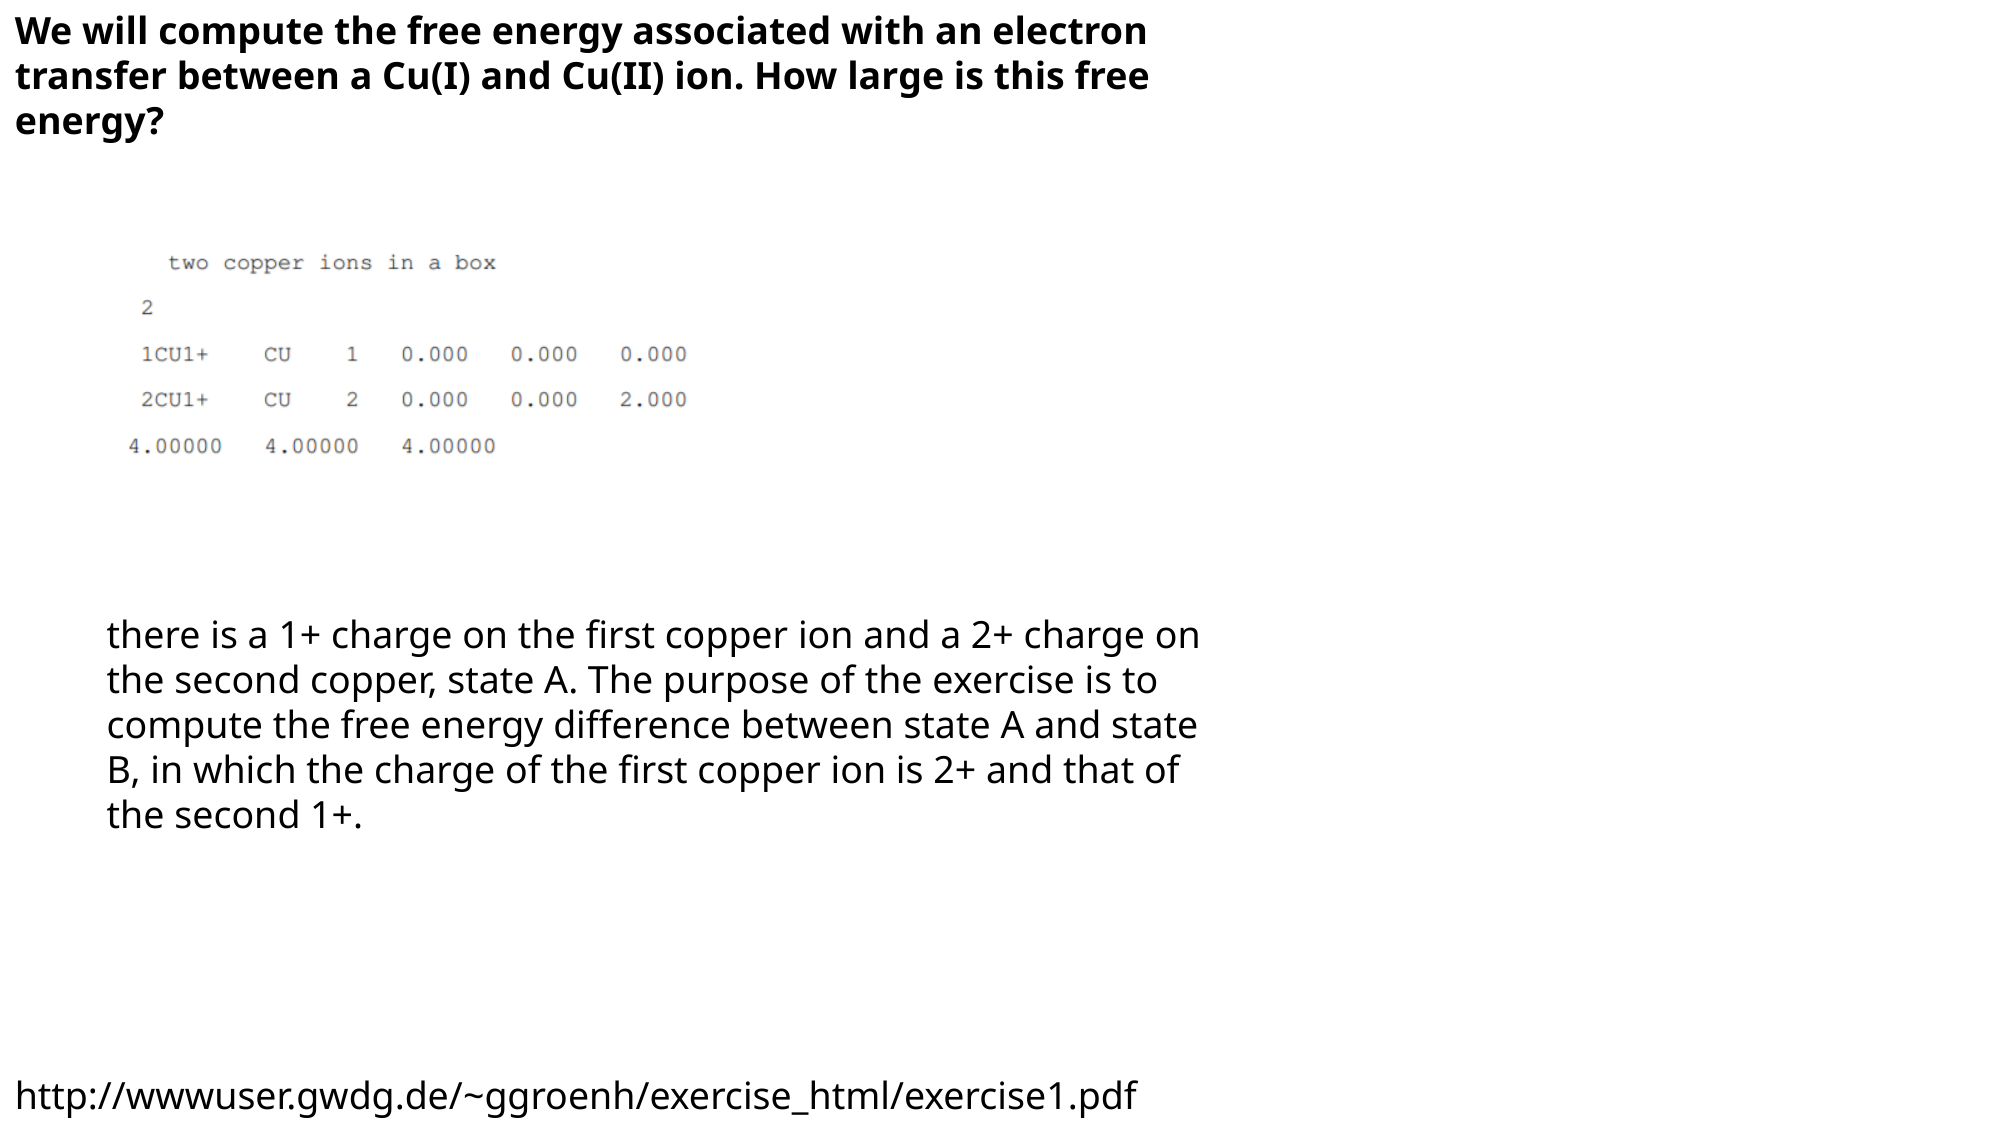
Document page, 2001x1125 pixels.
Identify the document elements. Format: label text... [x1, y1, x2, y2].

picture [91, 235, 725, 474]
text_box We will compute the free energy associated with an electron transfer between a Cu(I) and Cu(II) ion. How large is this free energy? [0, 0, 1192, 150]
text_box http://wwwuser.gwdg.de/~ggroenh/exercise_html/exercise1.pdf [0, 1064, 1449, 1125]
text_box there is a 1+ charge on the first copper ion and a 2+ charge on the second copper, state A. The purpose of the exercise is to compute the free energy difference between state A and state B, in which the charge of the first copper ion is 2+ and that of the second 1+. [91, 603, 1233, 844]
